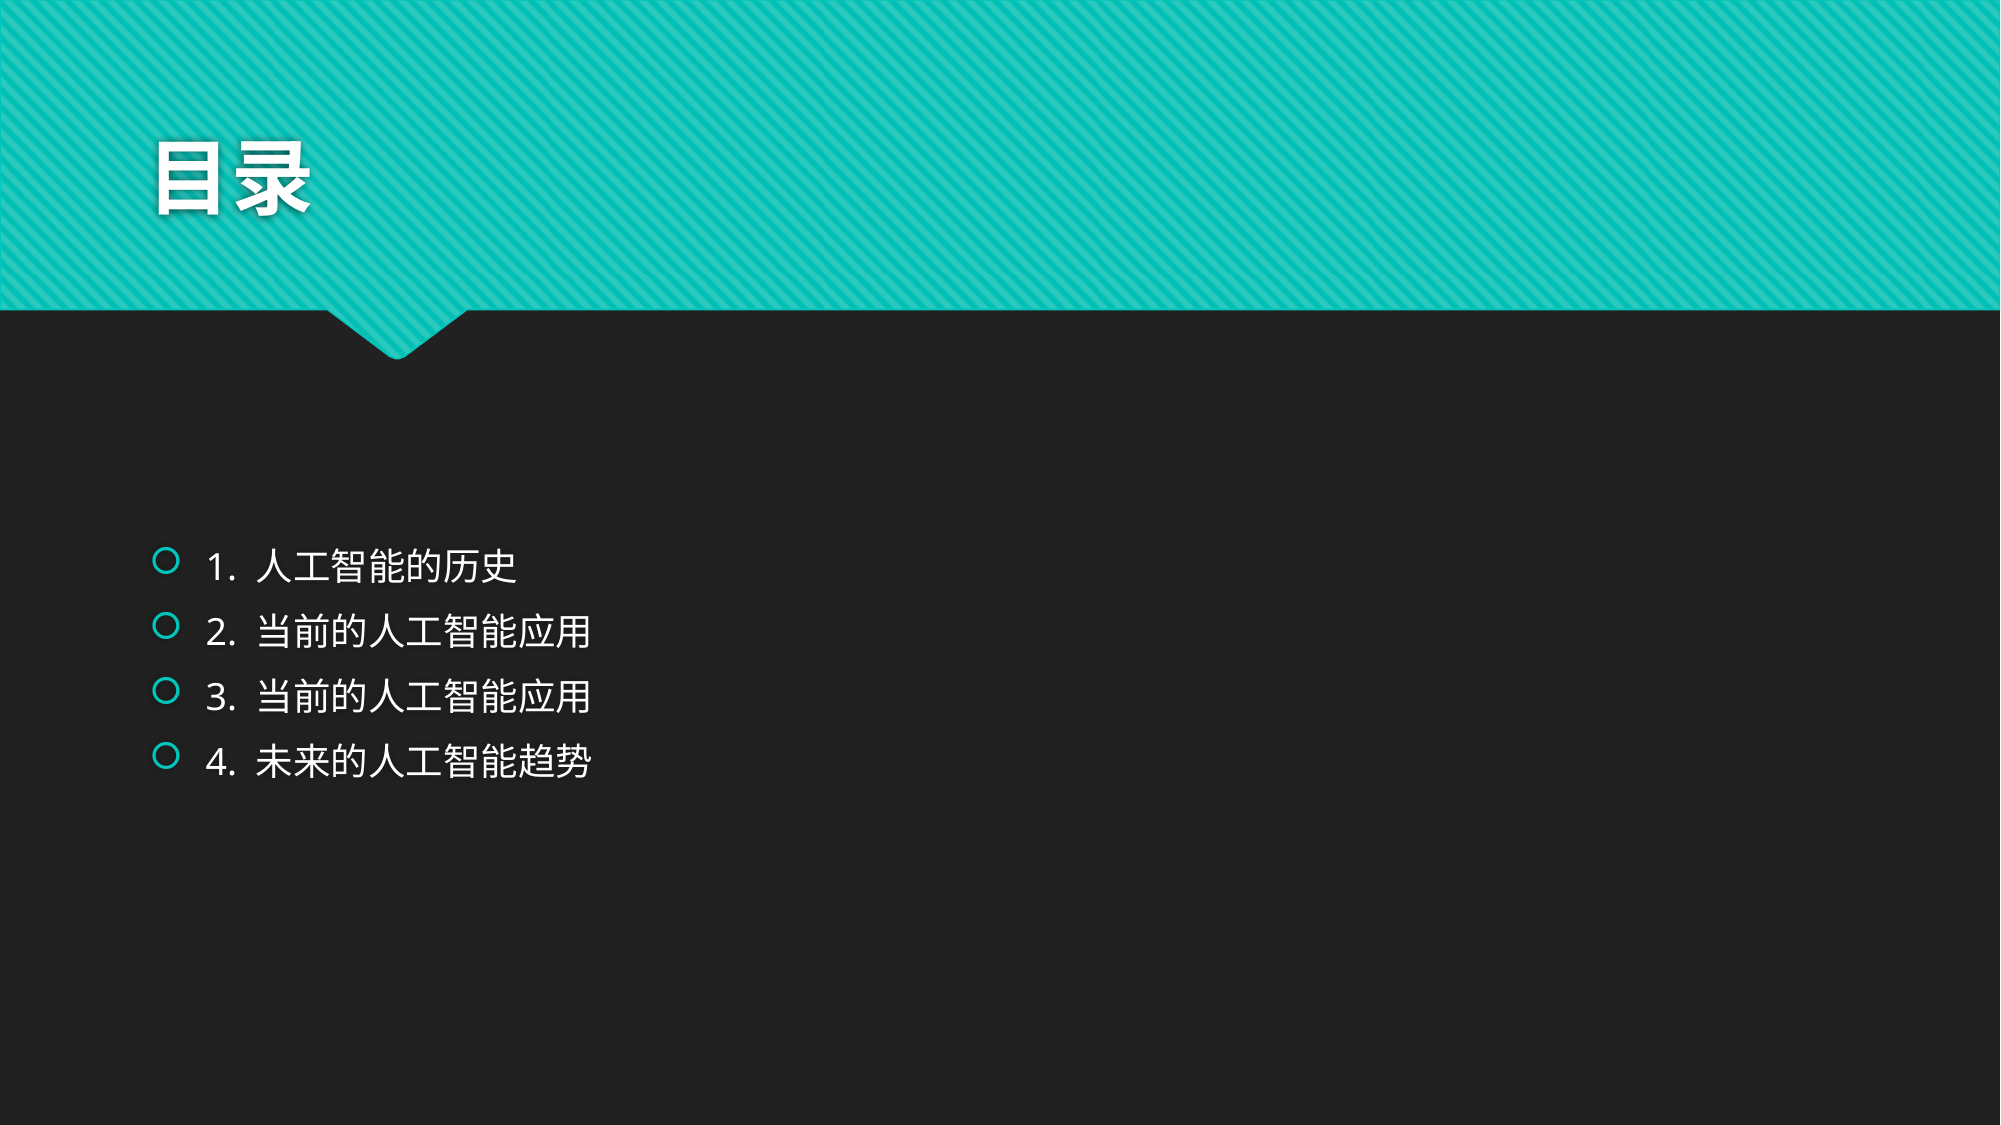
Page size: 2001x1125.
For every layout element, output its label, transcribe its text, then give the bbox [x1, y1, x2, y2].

list 1. 人工智能的历史 2. 当前的人工智能应用 3. 当前的人工智能应用 4. 未来的人工智能趋势 [134, 364, 1866, 962]
title 目录 [132, 73, 1868, 233]
